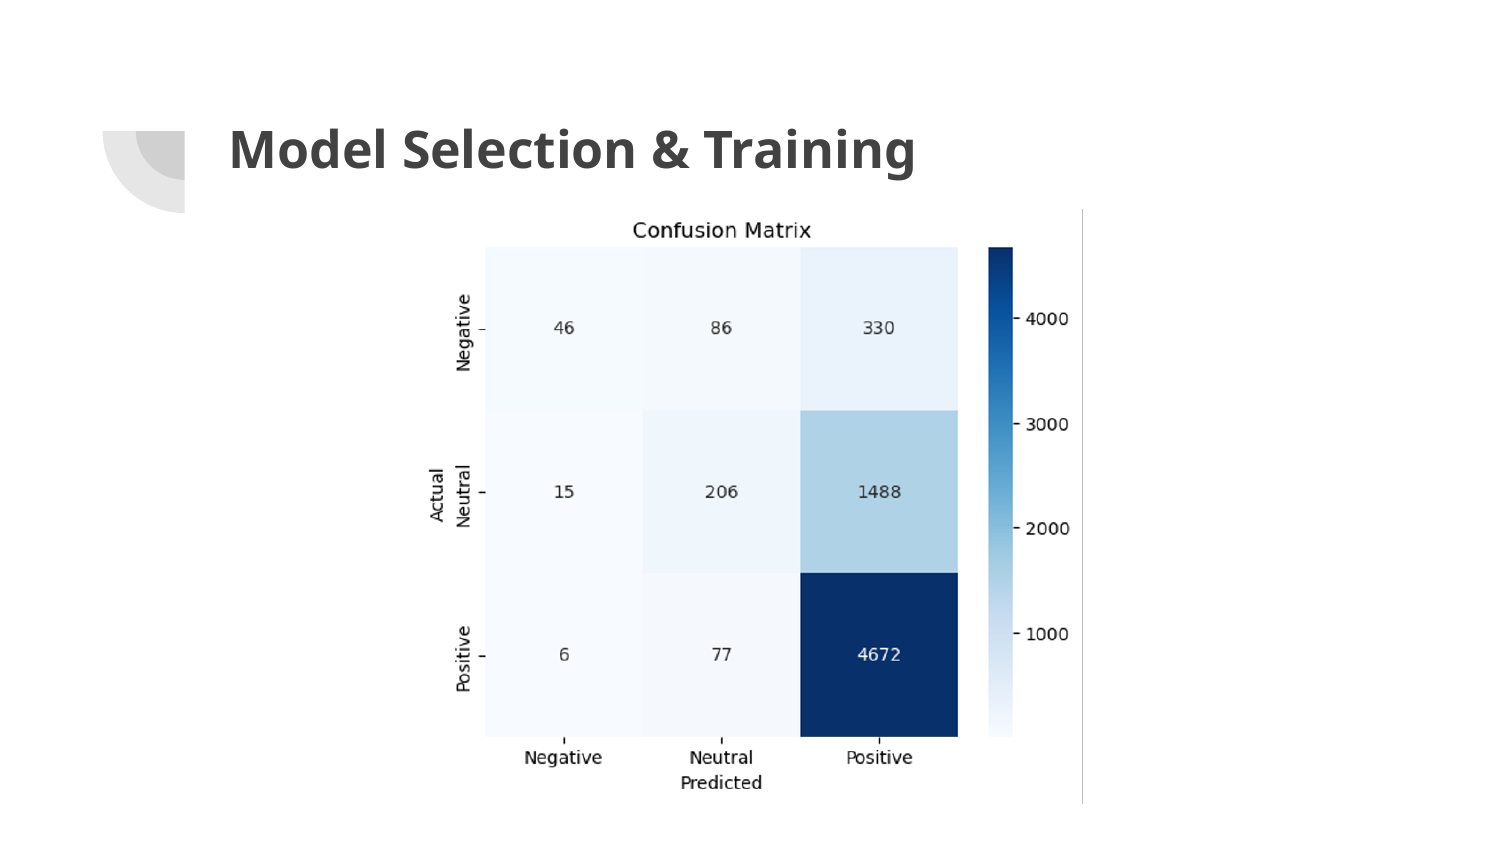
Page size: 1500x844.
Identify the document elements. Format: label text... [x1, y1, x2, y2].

picture [417, 208, 1083, 804]
title Model Selection & Training [213, 98, 1368, 200]
